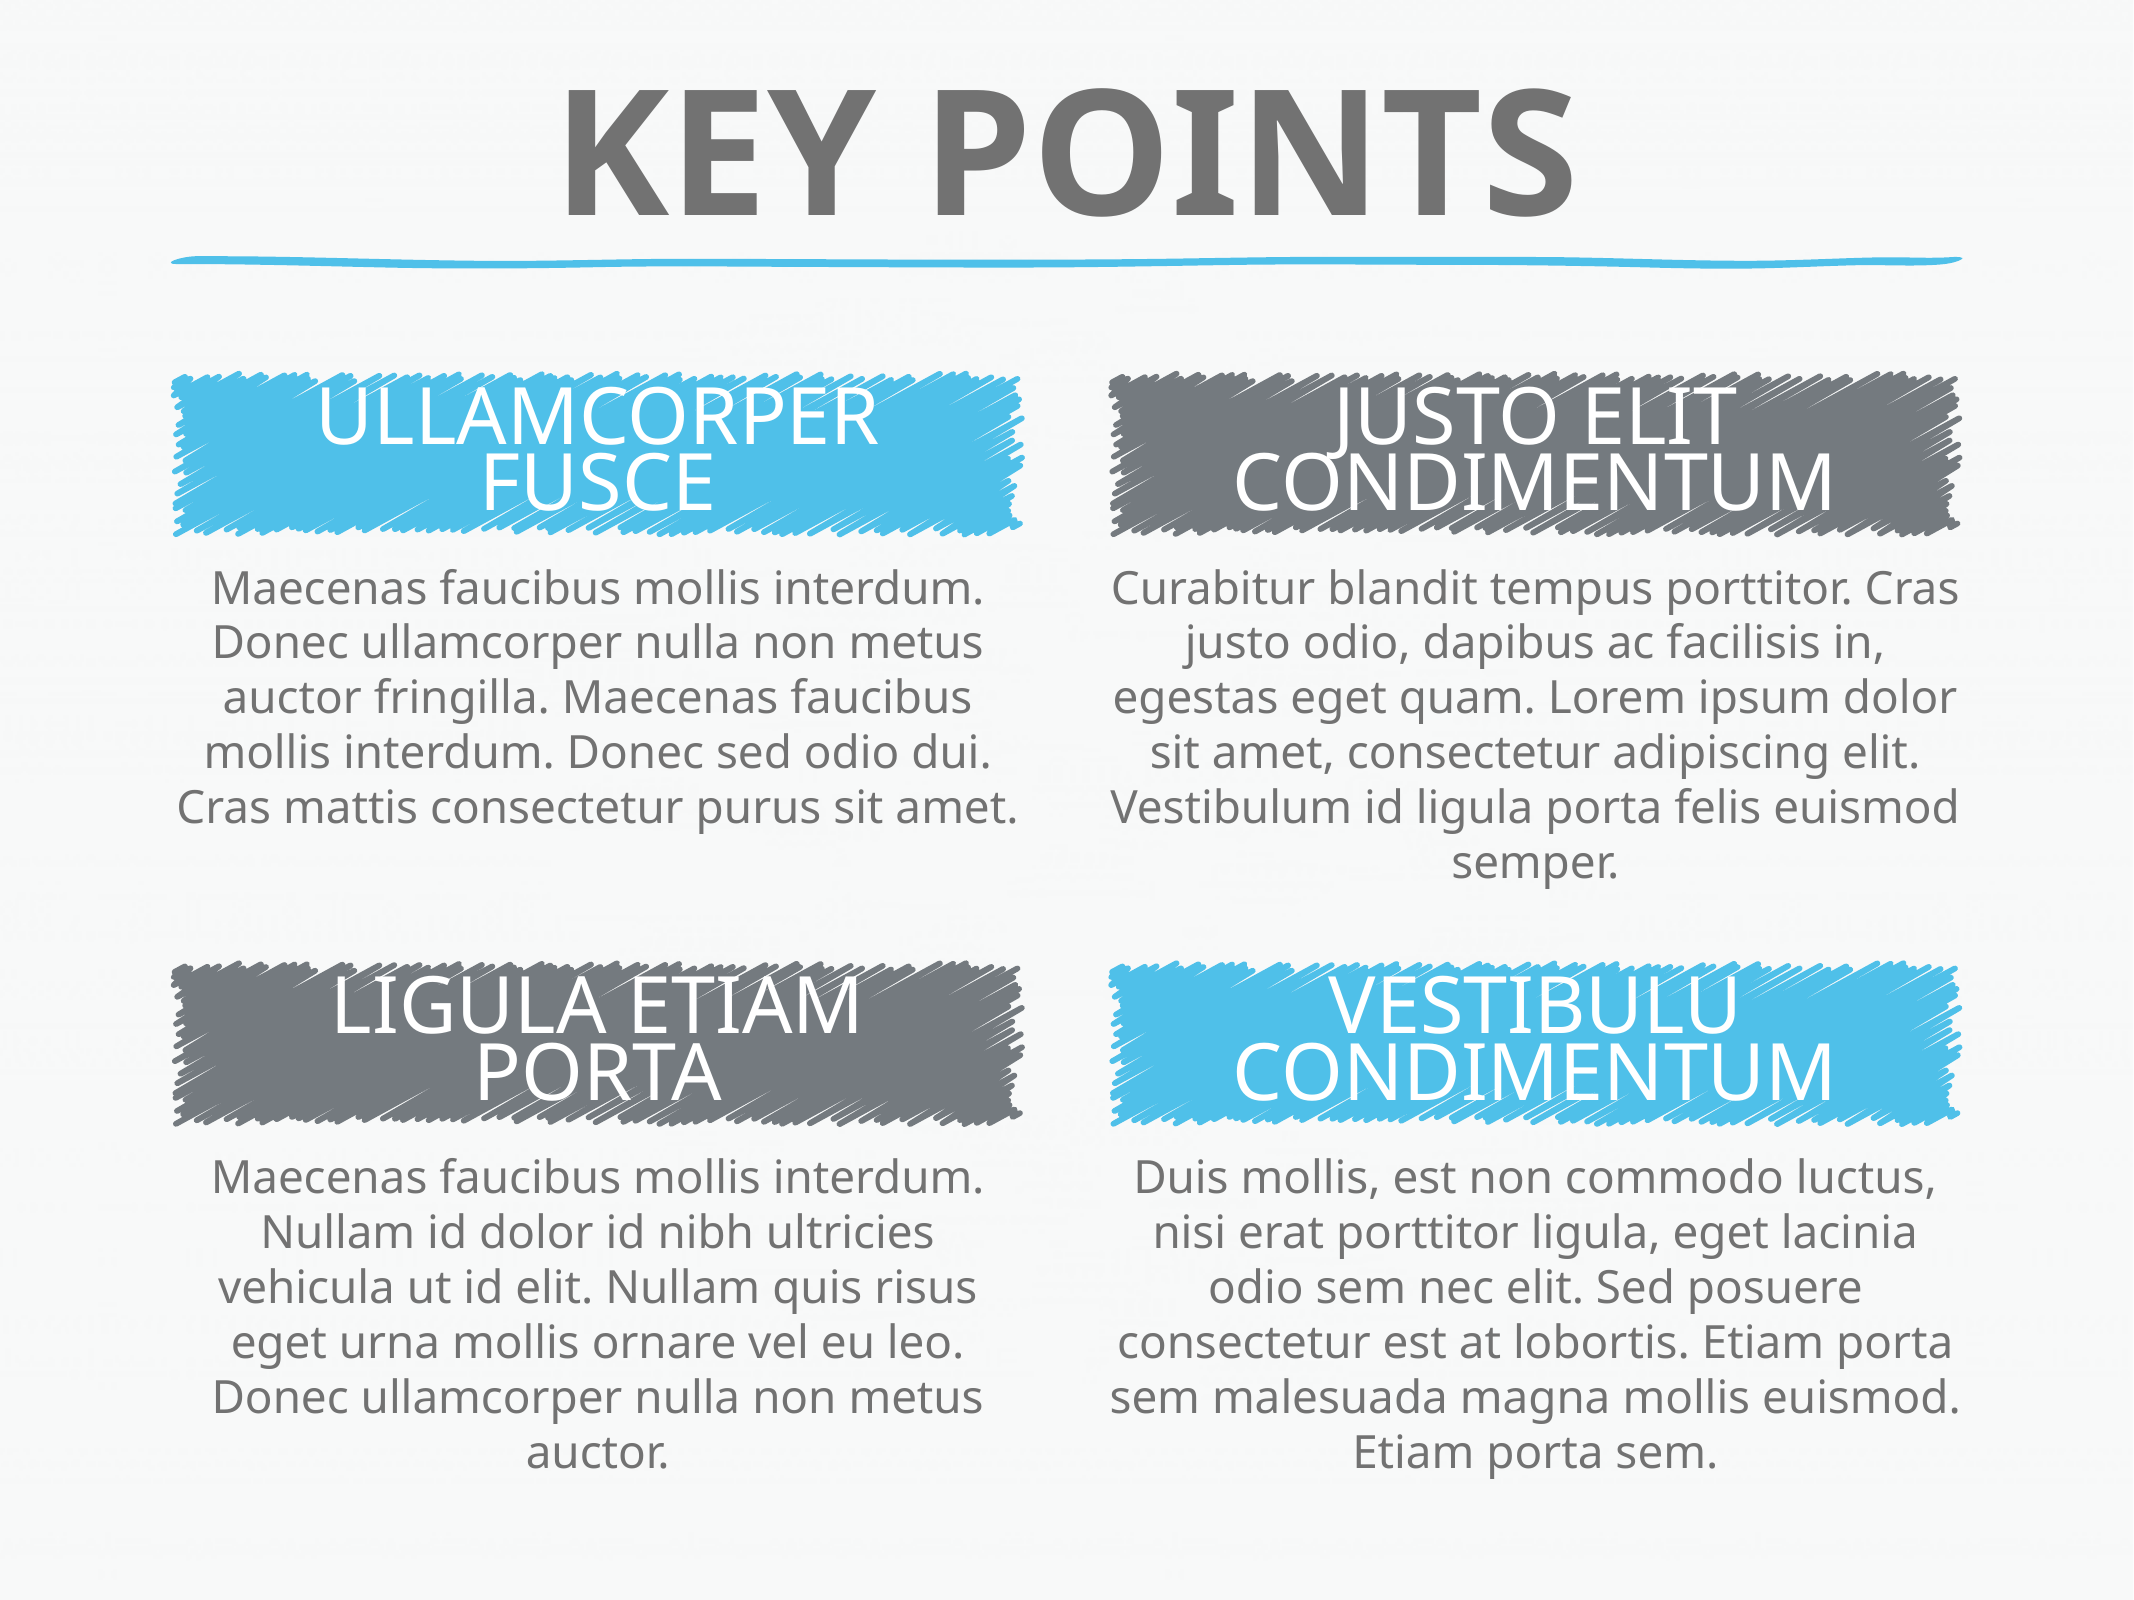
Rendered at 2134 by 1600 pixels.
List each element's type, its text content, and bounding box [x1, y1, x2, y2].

text_box Maecenas faucibus mollis interdum. Nullam id dolor id nibh ultricies vehicula ut id elit. Nullam quis risus eget urna mollis ornare vel eu leo. Donec ullamcorper nulla non metus auctor. [170, 1147, 1025, 1461]
text_box [1108, 370, 1963, 538]
text_box Duis mollis, est non commodo luctus, nisi erat porttitor ligula, eget lacinia odio sem nec elit. Sed posuere consectetur est at lobortis. Etiam porta sem malesuada magna mollis euismod. Etiam porta sem. [1108, 1147, 1963, 1461]
text_box [1108, 960, 1963, 1128]
text_box Maecenas faucibus mollis interdum. Donec ullamcorper nulla non metus auctor fringilla. Maecenas faucibus mollis interdum. Donec sed odio dui. Cras mattis consectetur purus sit amet. [170, 558, 1025, 871]
text_box Ullamcorper Fusce [233, 411, 963, 504]
title key points [170, 57, 1963, 234]
text_box [170, 960, 1025, 1128]
text_box [170, 370, 1025, 538]
text_box Justo Elit Condimentum [1170, 411, 1900, 504]
text_box Vestibulu Condimentum [1170, 1001, 1900, 1094]
text_box Curabitur blandit tempus porttitor. Cras justo odio, dapibus ac facilisis in, egestas eget quam. Lorem ipsum dolor sit amet, consectetur adipiscing elit. Vestibulum id ligula porta felis euismod semper. [1108, 558, 1963, 871]
text_box Ligula Etiam Porta [233, 1001, 963, 1094]
picture [0, 0, 2134, 1600]
